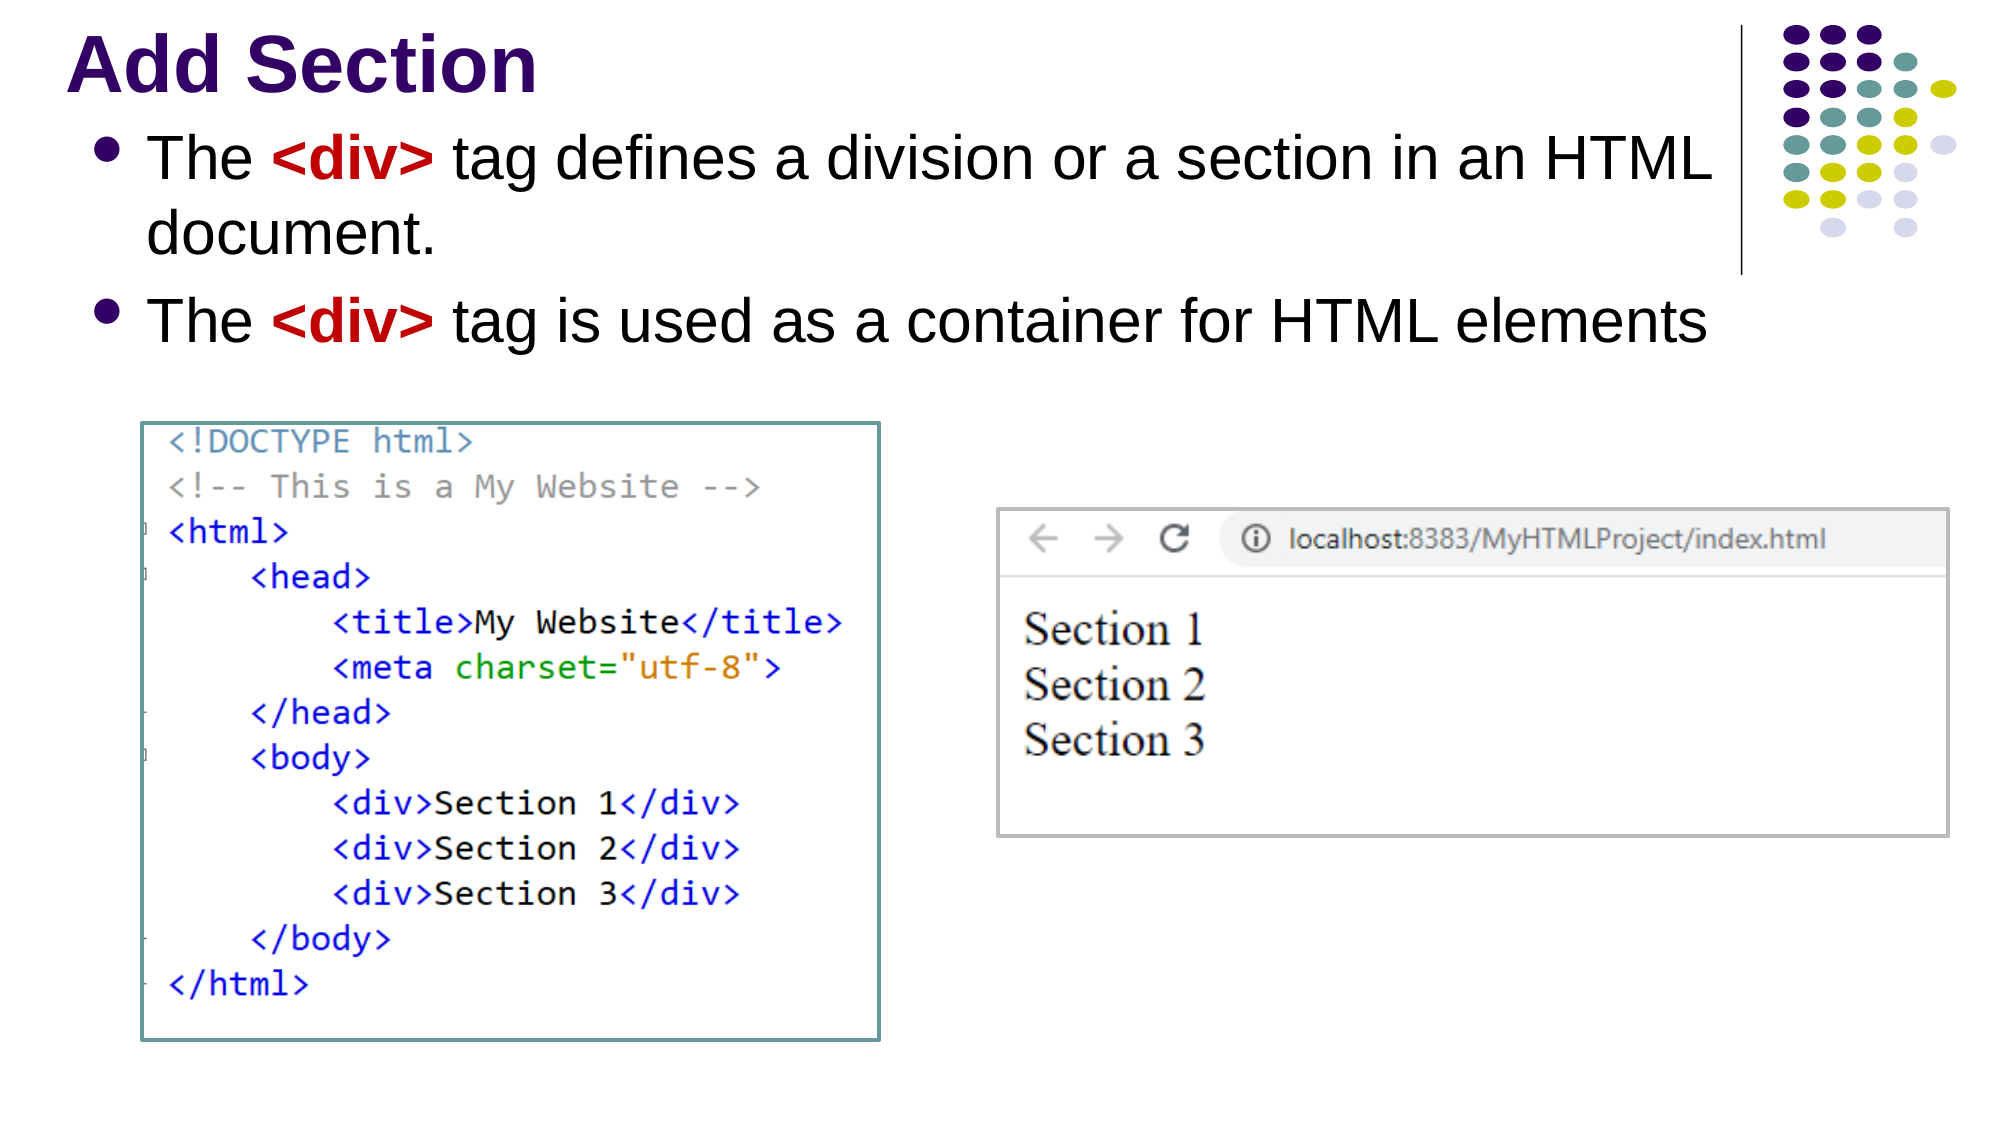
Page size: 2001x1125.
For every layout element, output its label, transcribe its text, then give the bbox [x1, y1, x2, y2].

title Add Section [49, 1, 1701, 215]
list The <div> tag defines a division or a section in an HTML document. The <div> tag is used as a container for HTML elements [75, 109, 1747, 388]
picture [143, 424, 878, 1038]
picture [999, 510, 1947, 834]
